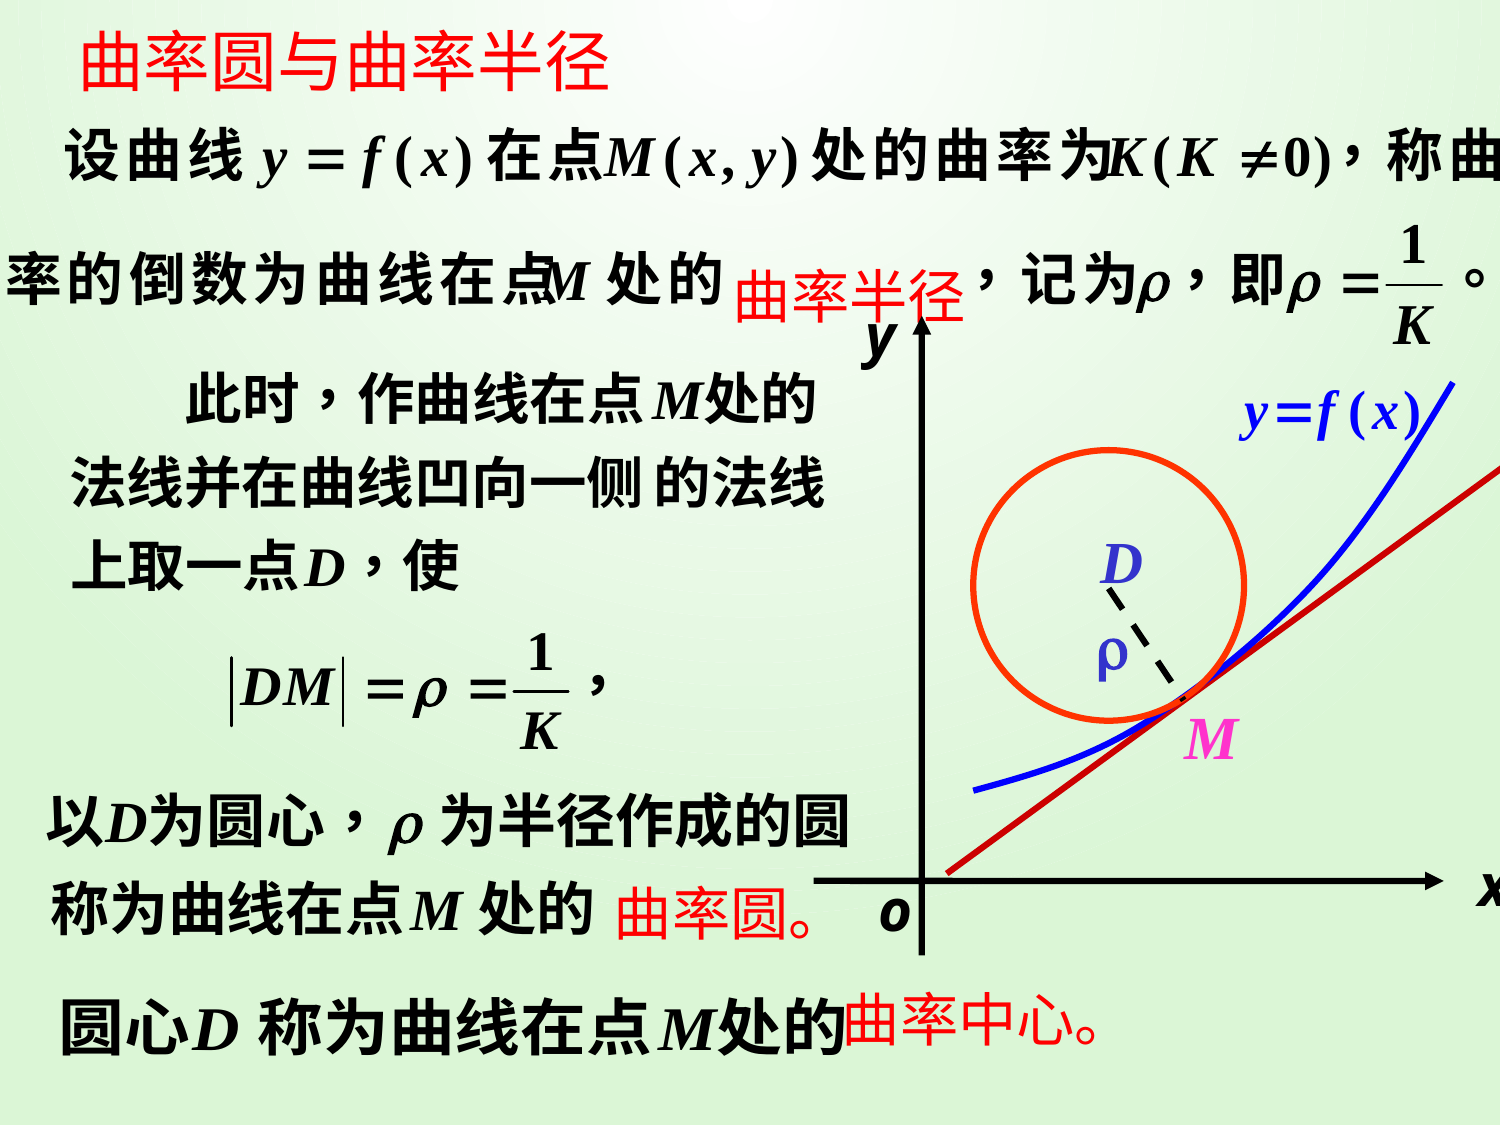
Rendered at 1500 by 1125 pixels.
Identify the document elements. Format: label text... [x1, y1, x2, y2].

text_box 曲率圆与曲率半径 [62, 12, 700, 108]
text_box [62, 362, 813, 763]
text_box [813, 290, 1500, 956]
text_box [41, 786, 813, 955]
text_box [0, 118, 1500, 356]
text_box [53, 976, 1152, 1077]
